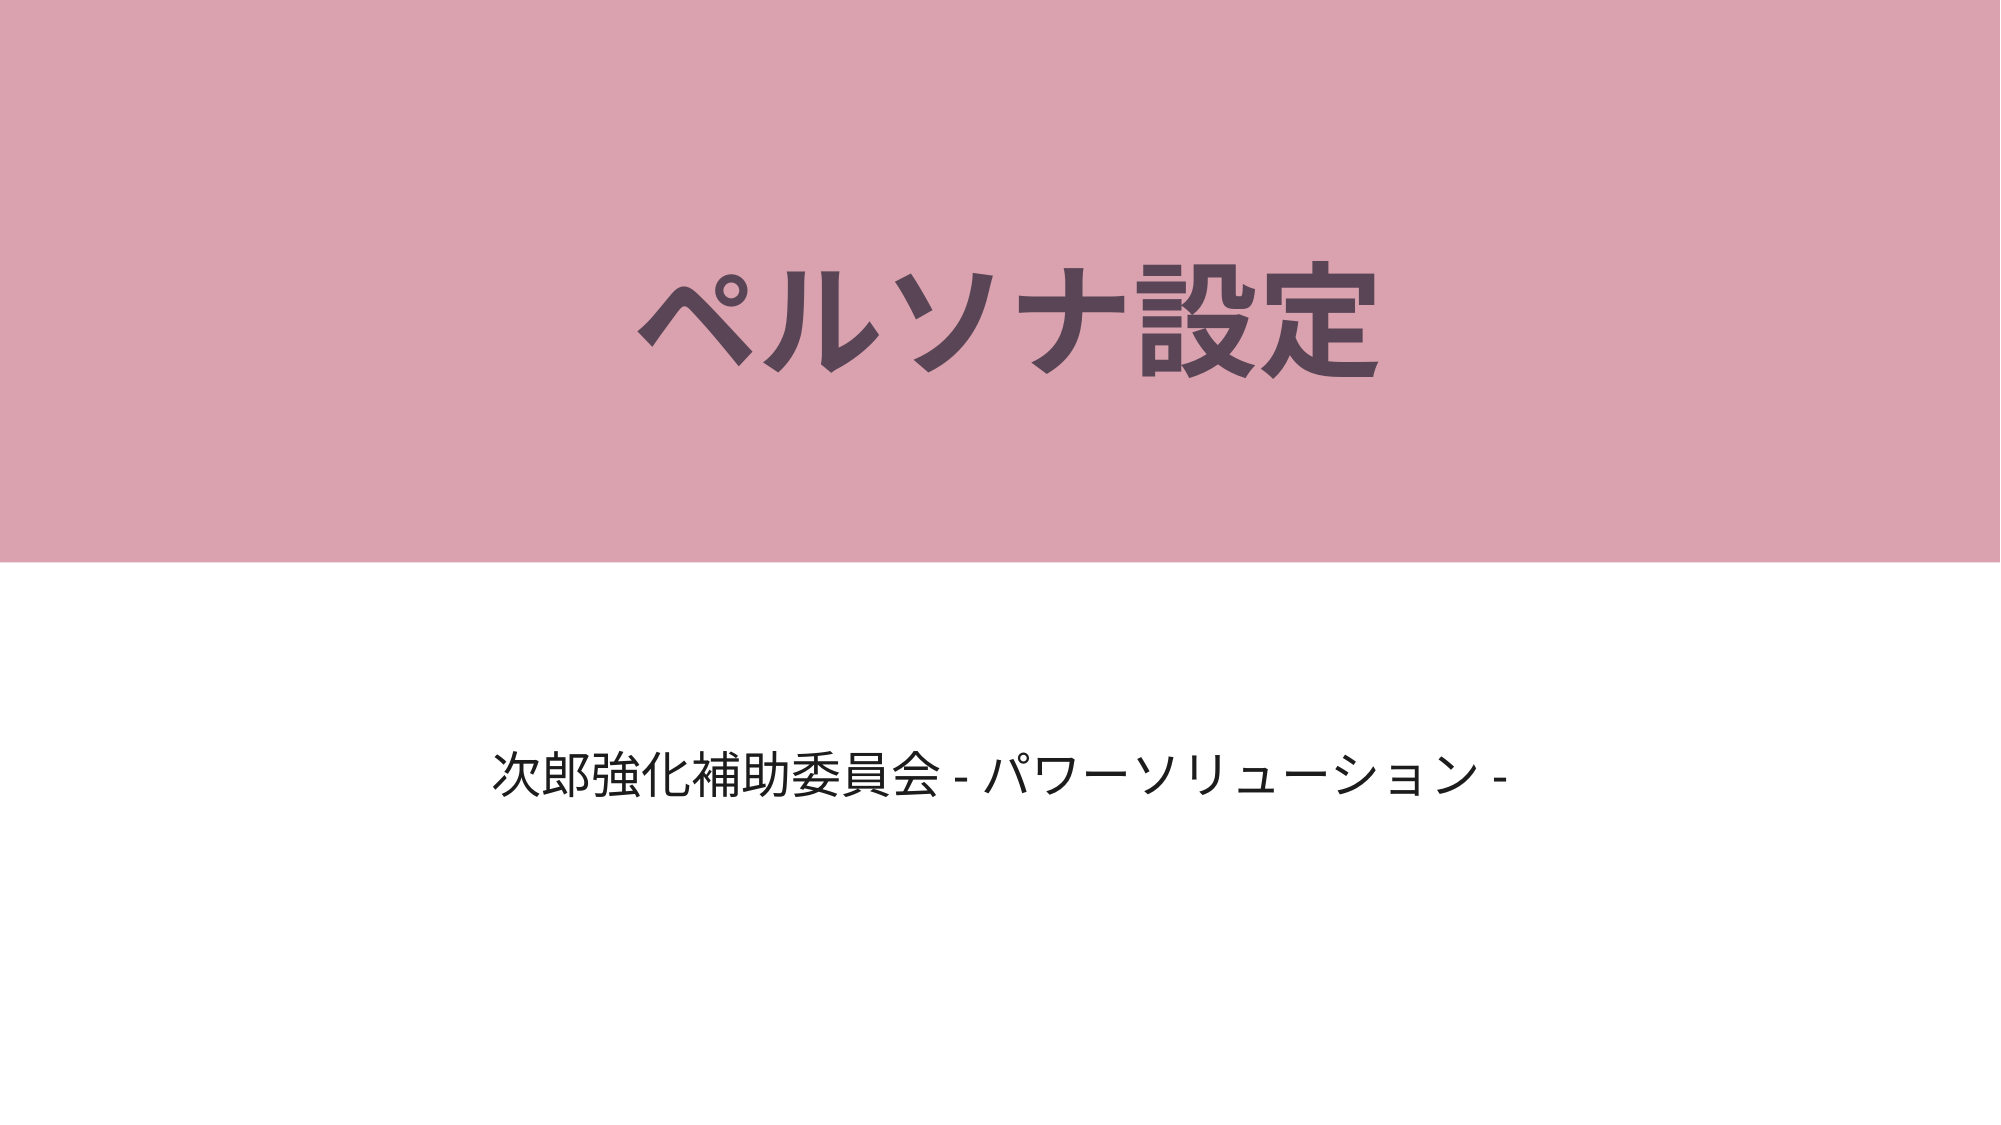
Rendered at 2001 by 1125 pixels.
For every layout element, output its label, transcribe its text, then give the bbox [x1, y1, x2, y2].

subtitle 次郎強化補助委員会-パワーソリューション- [249, 742, 1750, 833]
title ペルソナ設定 [154, 252, 1863, 434]
